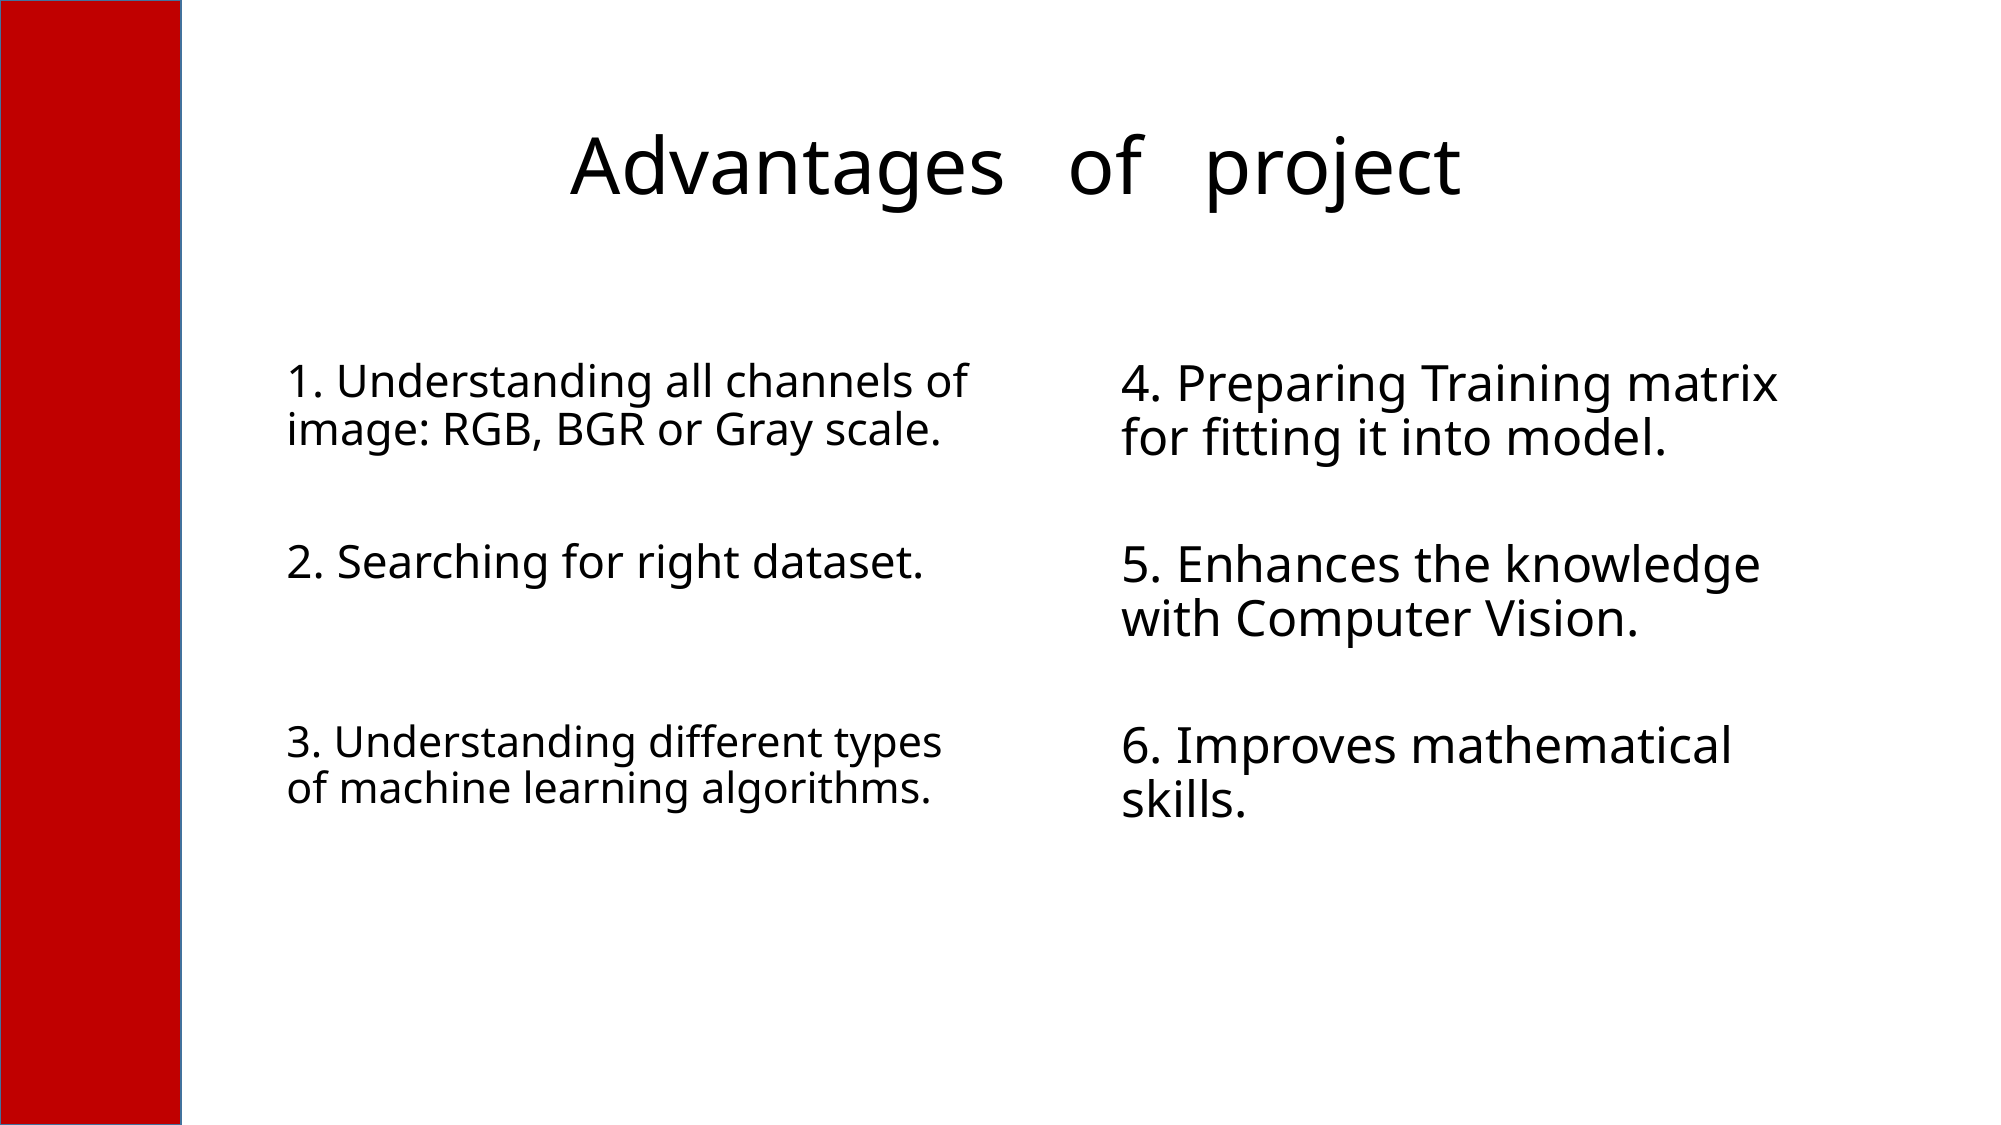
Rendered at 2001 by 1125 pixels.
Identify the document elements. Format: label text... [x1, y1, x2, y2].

text_box 6. Improves mathematical skills. [1106, 712, 1824, 862]
text_box [0, 0, 182, 1125]
text_box 2. Searching for right dataset. [271, 531, 989, 681]
text_box 5. Enhances the knowledge with Computer Vision. [1106, 531, 1824, 681]
text_box 3. Understanding different types of machine learning algorithms. [271, 712, 989, 862]
title Advantages of project [555, 55, 1522, 219]
text_box 4. Preparing Training matrix for fitting it into model. [1106, 350, 1824, 500]
subtitle 1. Understanding all channels of image: RGB, BGR or Gray scale. [271, 350, 989, 500]
